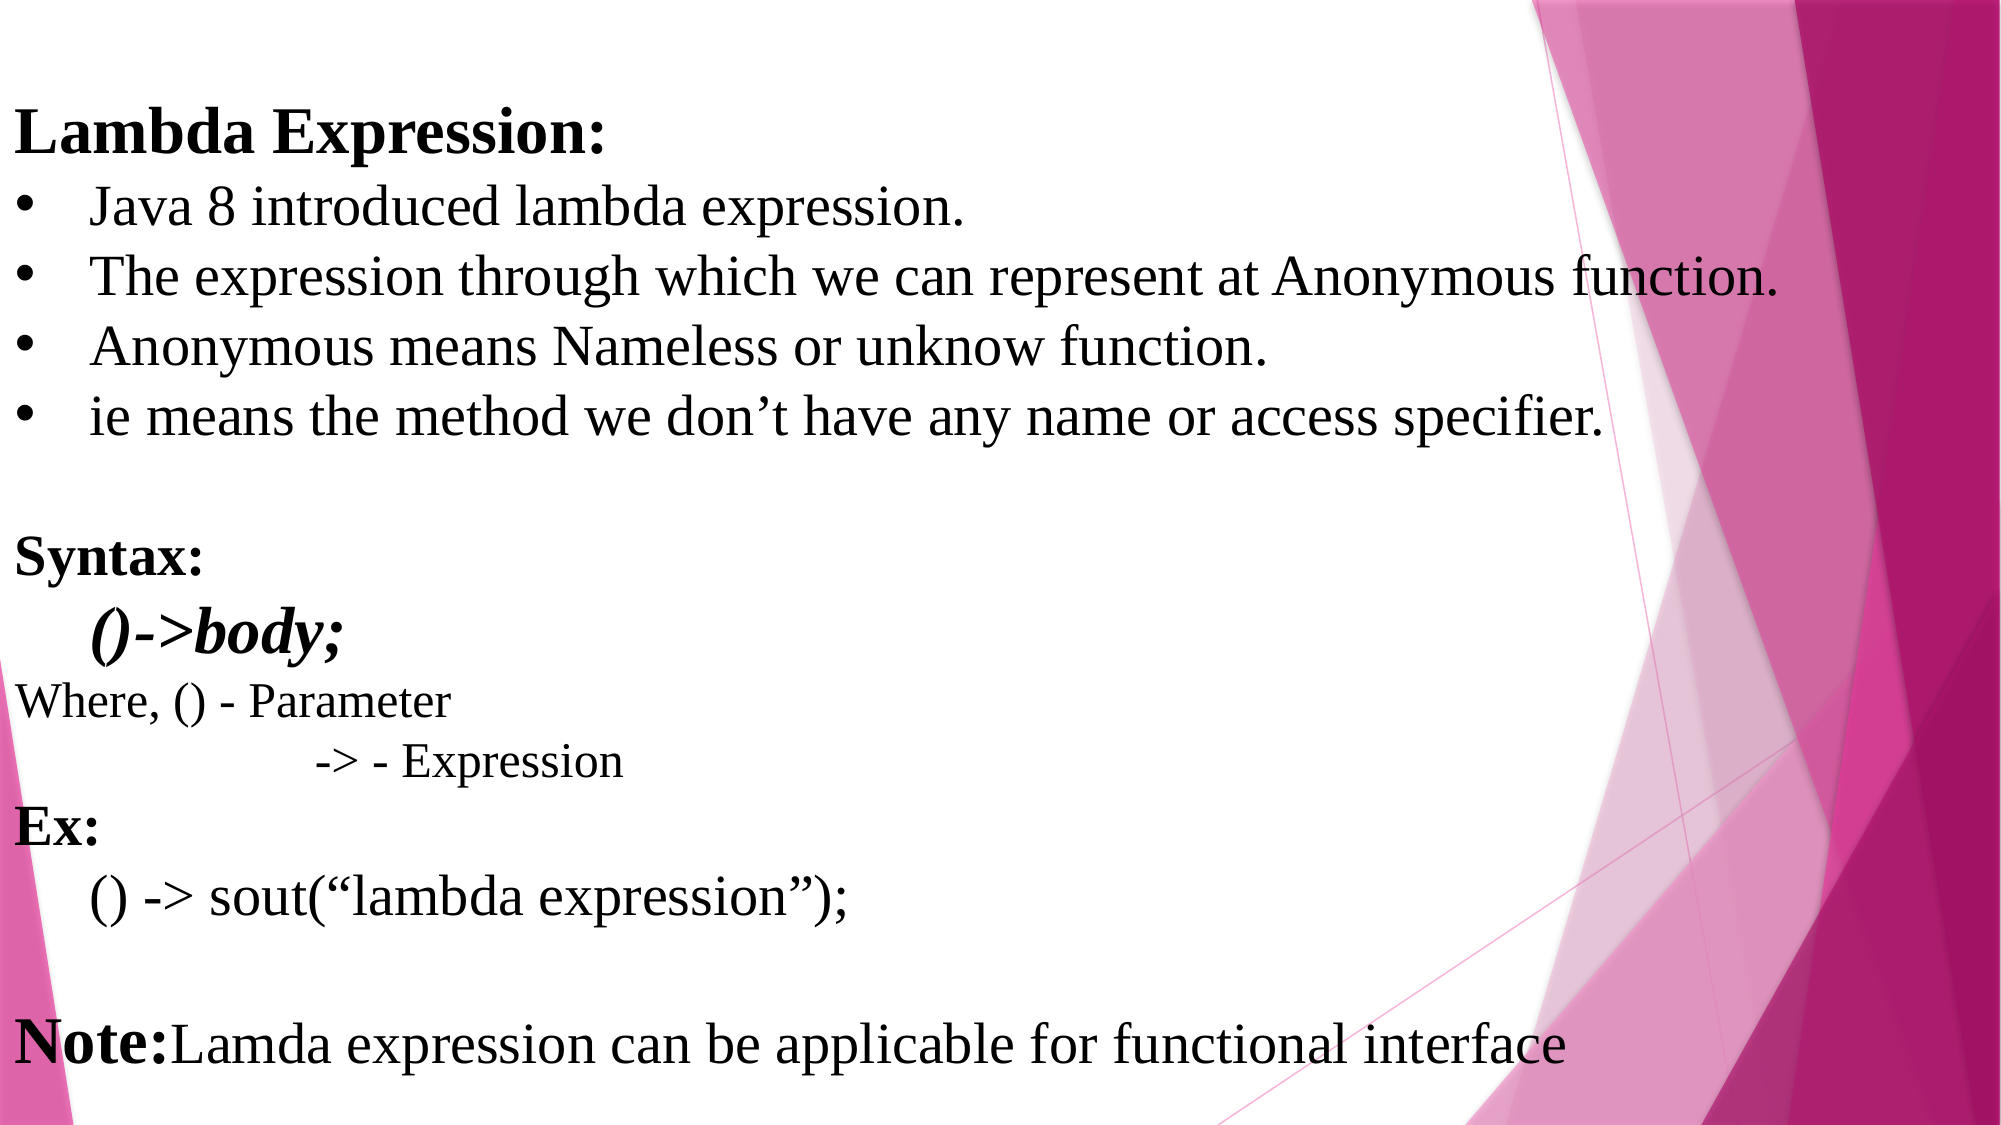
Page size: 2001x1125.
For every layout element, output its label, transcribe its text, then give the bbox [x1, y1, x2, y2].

text_box Lambda Expression: Java 8 introduced lambda expression. The expression through which we can represent at Anonymous function. Anonymous means Nameless or unknow function. ie means the method we don’t have any name or access specifier. Syntax: ()->body; Where, () - Parameter -> - Expression Ex: () -> sout(“lambda expression”); Note:Lamda expression can be applicable for functional interface [0, 0, 2000, 1085]
